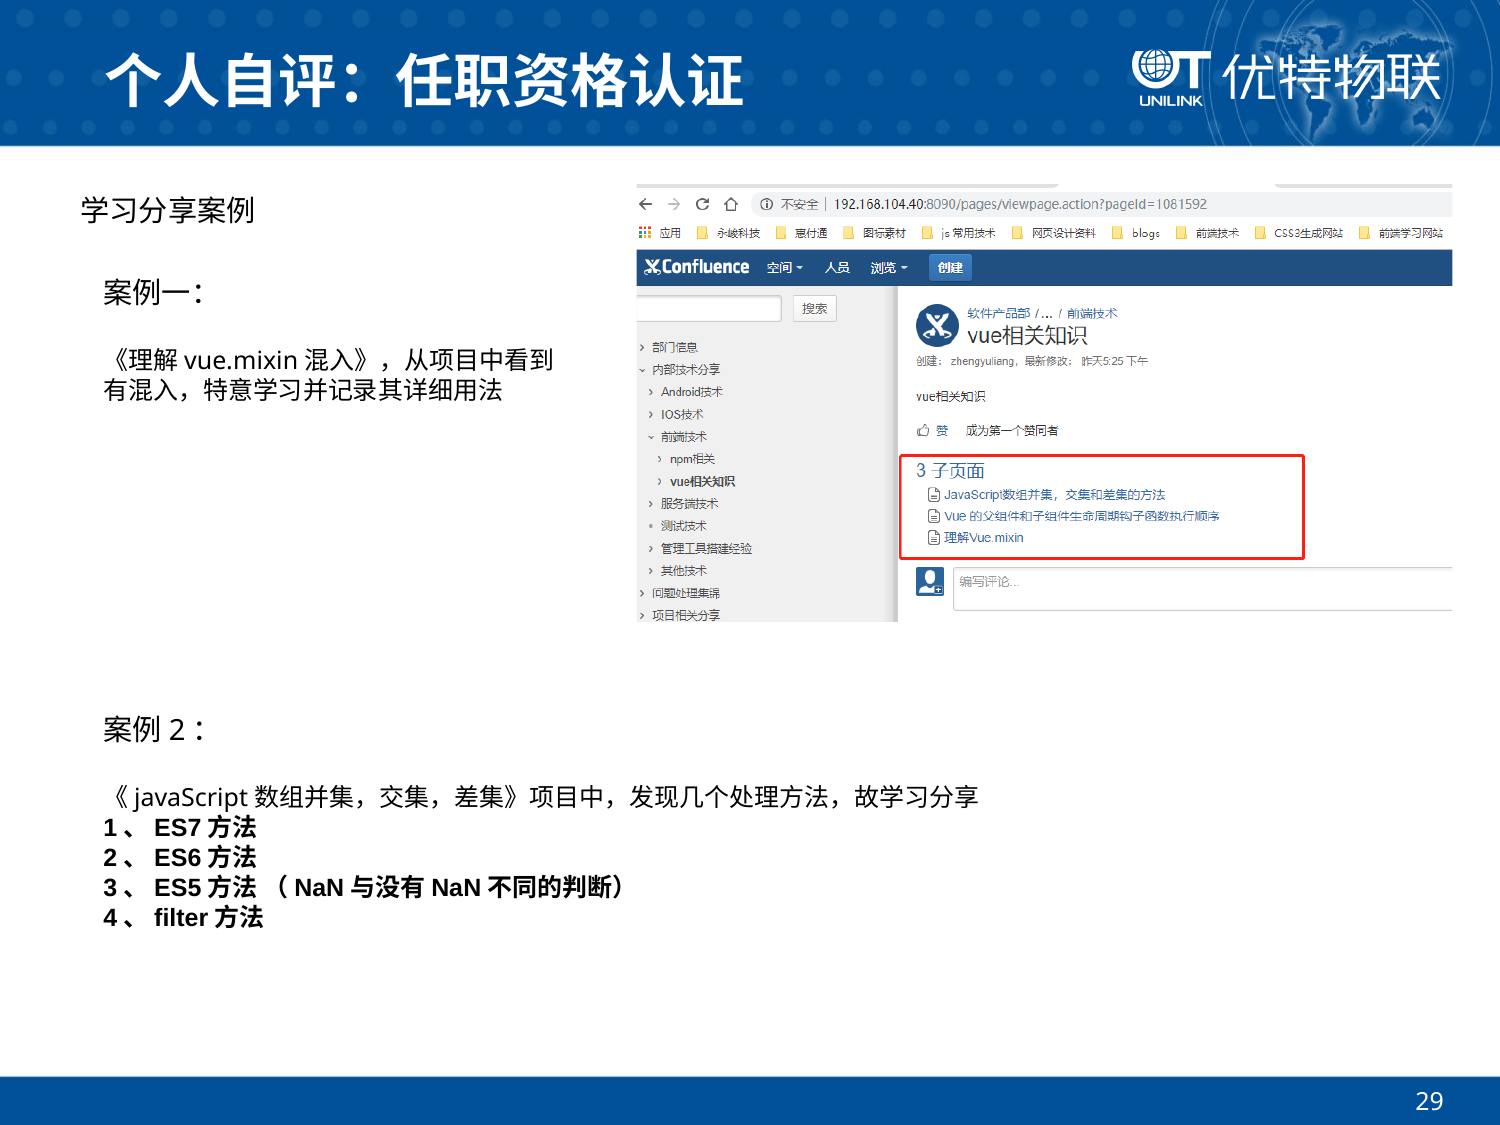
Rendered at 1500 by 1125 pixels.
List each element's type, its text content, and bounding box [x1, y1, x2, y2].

text_box 案例2： 《javaScript数组并集，交集，差集》项目中，发现几个处理方法，故学习分享 1、ES7方法 2、ES6方法 3、ES5方法 （NaN与没有NaN不同的判断） 4、filter方法 [88, 704, 1436, 969]
slide_number 29 [1068, 1077, 1460, 1122]
title 个人自评：任职资格认证 [89, 32, 1053, 126]
text_box 学习分享案例 [65, 184, 271, 235]
text_box 案例一： 《理解vue.mixin混入》，从项目中看到有混入，特意学习并记录其详细用法 [88, 267, 585, 412]
picture [0, 0, 1500, 1125]
